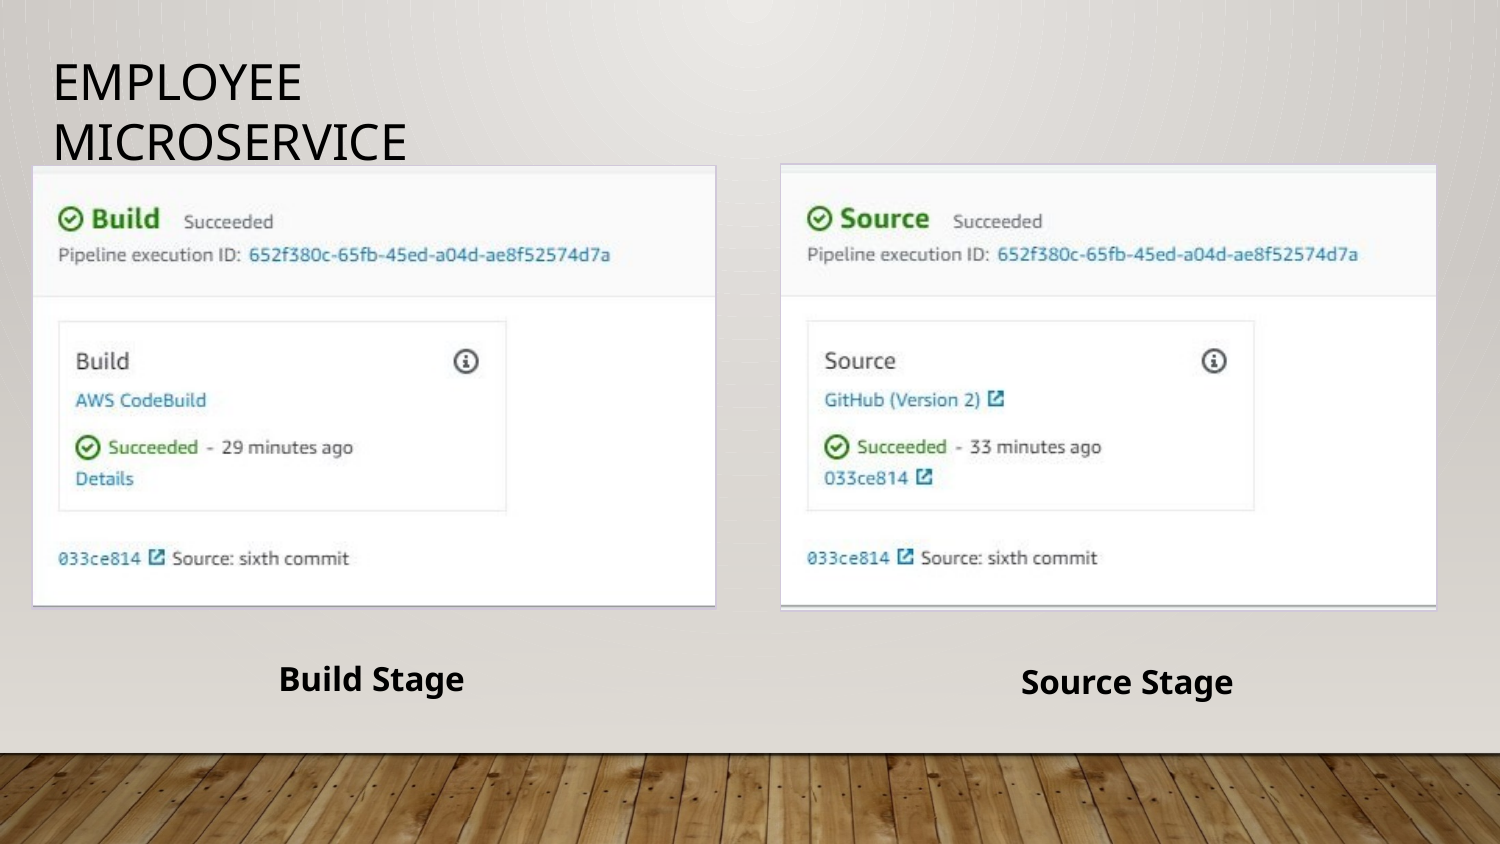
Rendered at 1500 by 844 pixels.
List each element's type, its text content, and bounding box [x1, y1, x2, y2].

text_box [0, 164, 717, 611]
text_box Source Stage [1019, 658, 1250, 701]
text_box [779, 162, 1438, 612]
text_box Build Stage [276, 656, 473, 699]
picture [0, 753, 1500, 844]
title EMPLOYEE MICROSERVICE [50, 48, 640, 164]
